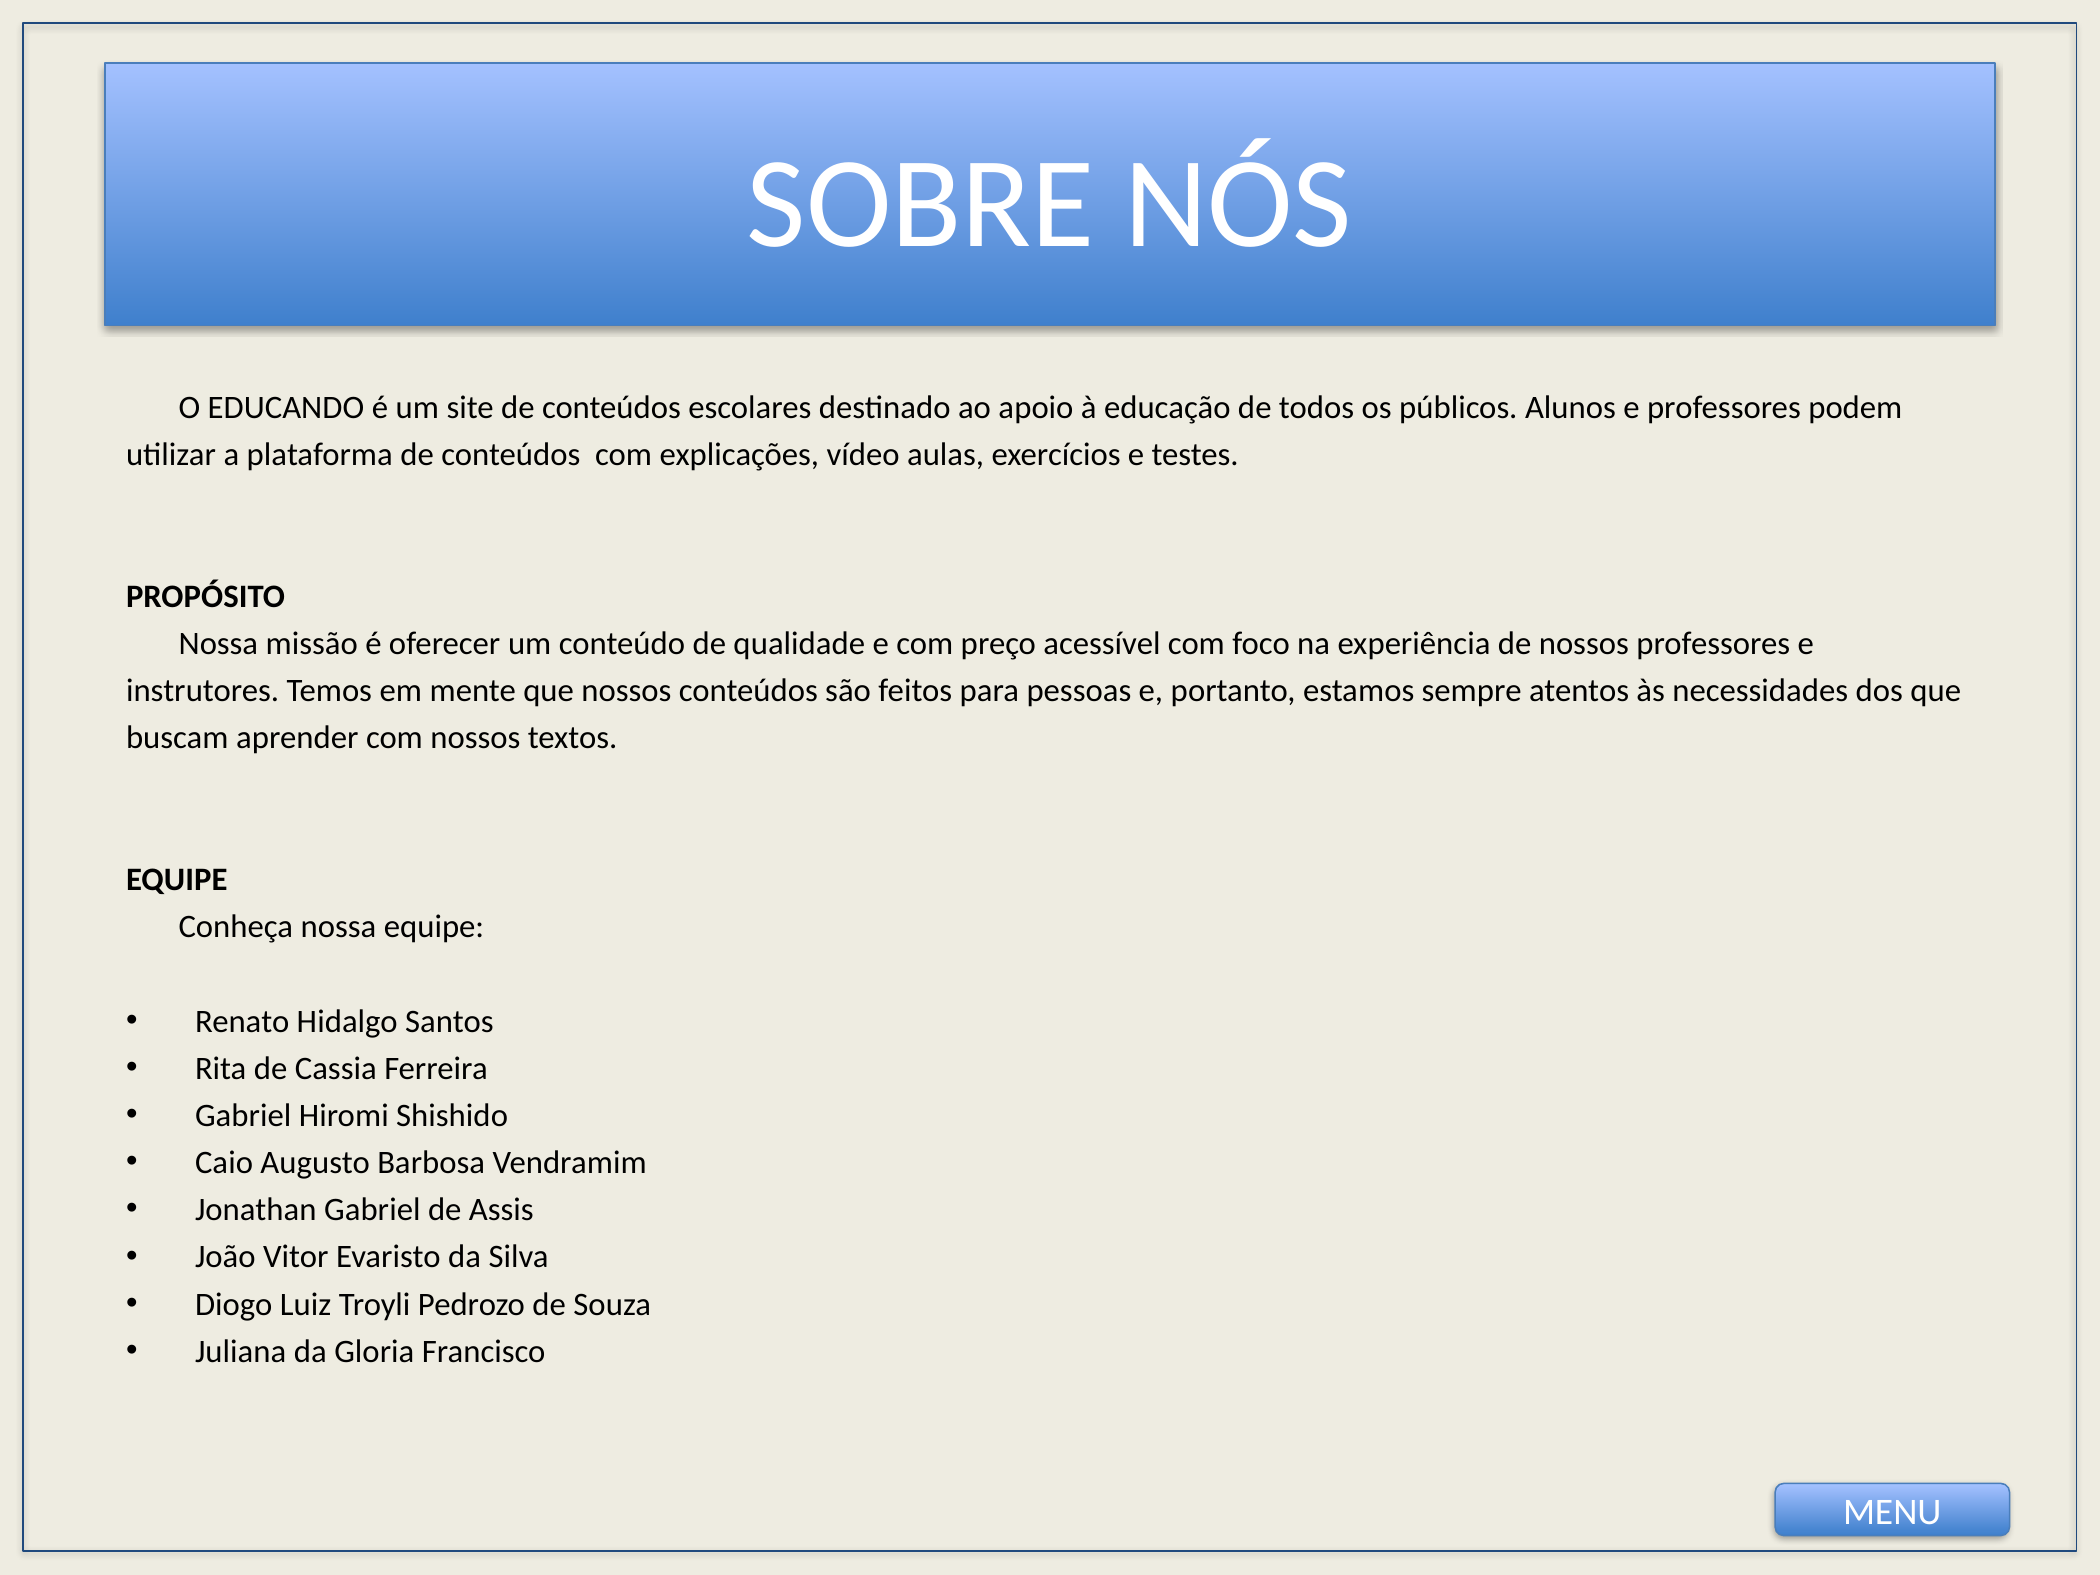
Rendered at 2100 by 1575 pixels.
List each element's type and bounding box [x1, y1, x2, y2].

text_box [22, 22, 2077, 1552]
